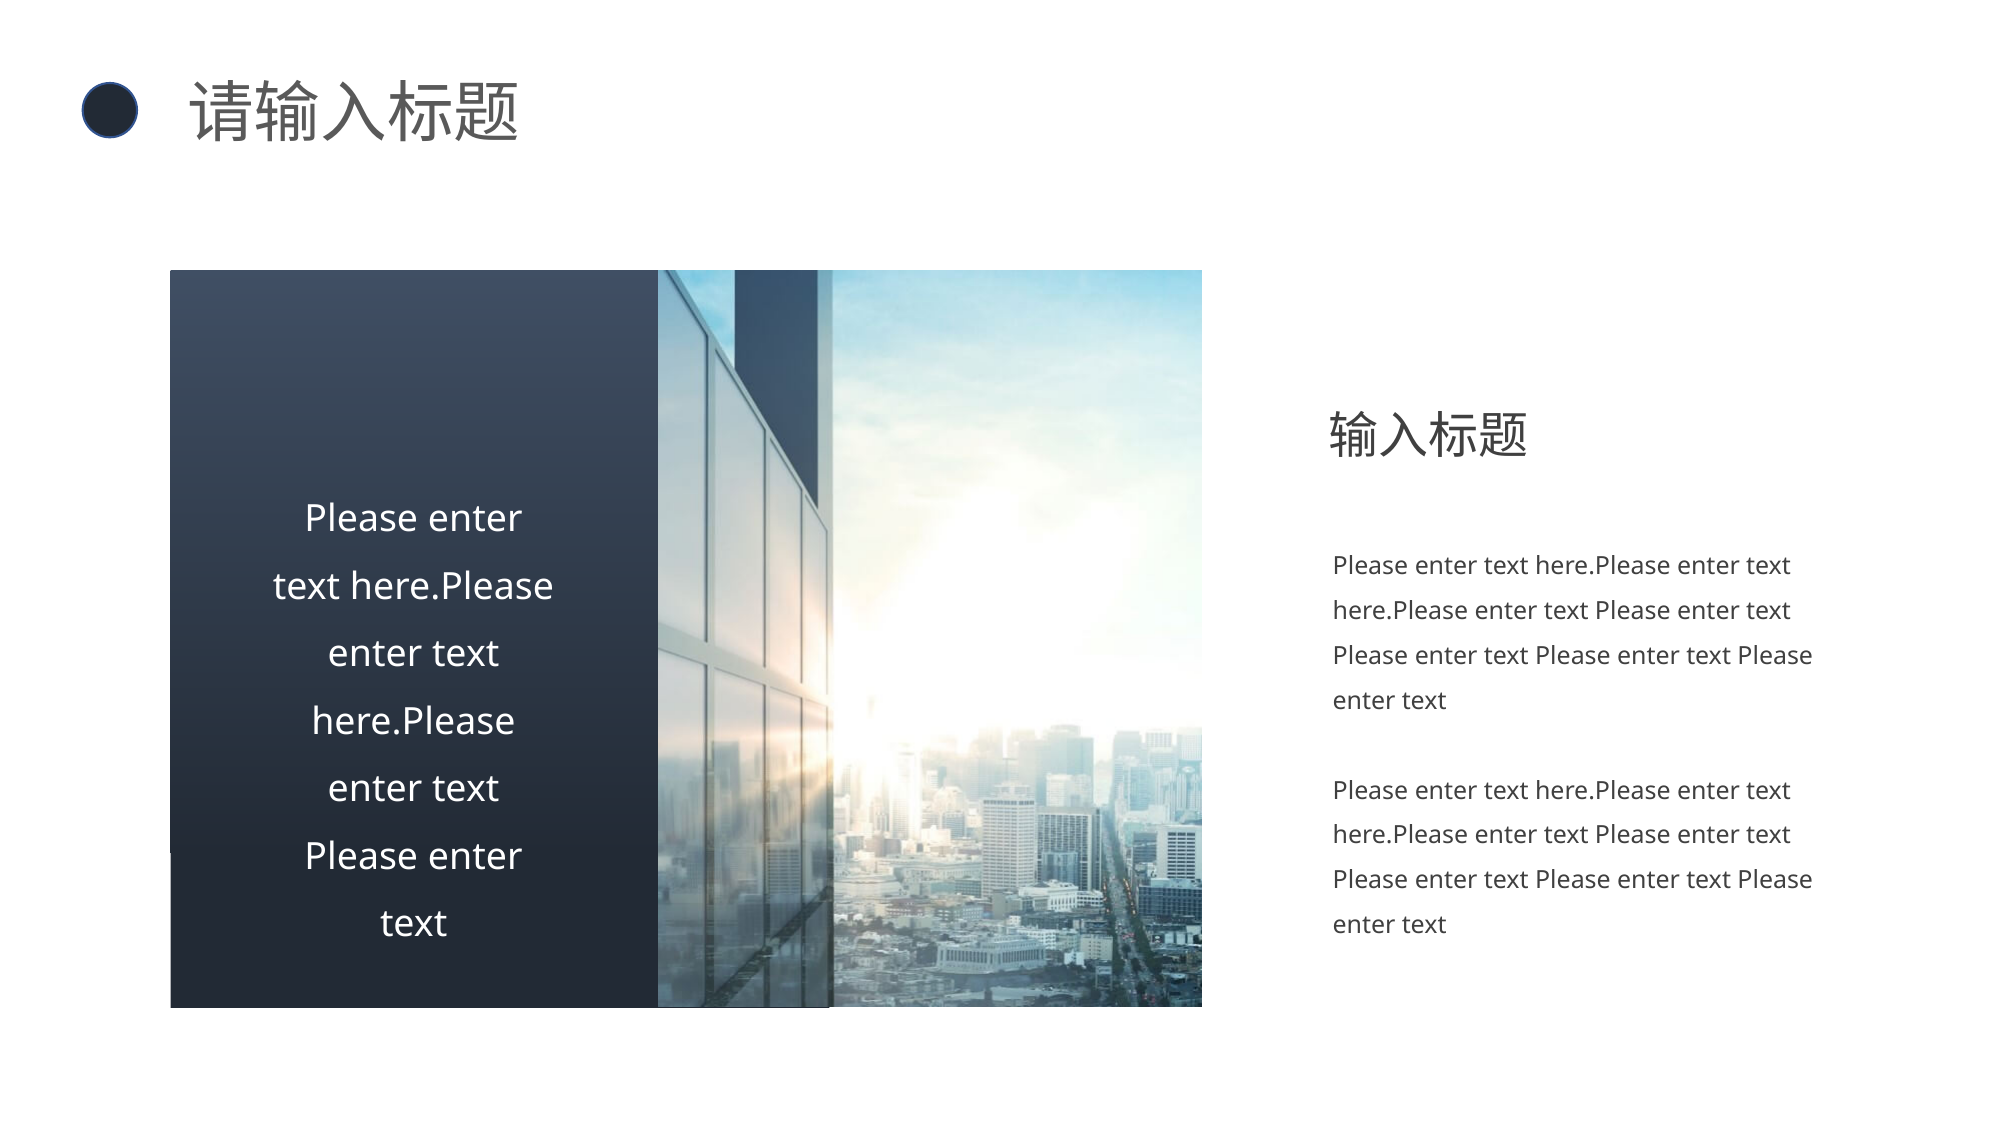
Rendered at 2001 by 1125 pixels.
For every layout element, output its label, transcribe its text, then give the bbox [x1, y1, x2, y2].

text_box [81, 81, 139, 139]
text_box Please enter text here.Please enter text here.Please enter text Please enter text Please enter text Please enter text Please enter text Please enter text here.Please enter text here.Please enter text Please enter text Please enter text Please enter text Please enter text [1317, 527, 1886, 947]
text_box Please enter text here.Please enter text here.Please enter text Please enter text [257, 464, 570, 952]
text_box 请输入标题 [172, 62, 536, 157]
text_box [170, 270, 830, 1008]
picture [658, 270, 1202, 1007]
text_box 输入标题 [1314, 396, 1651, 471]
